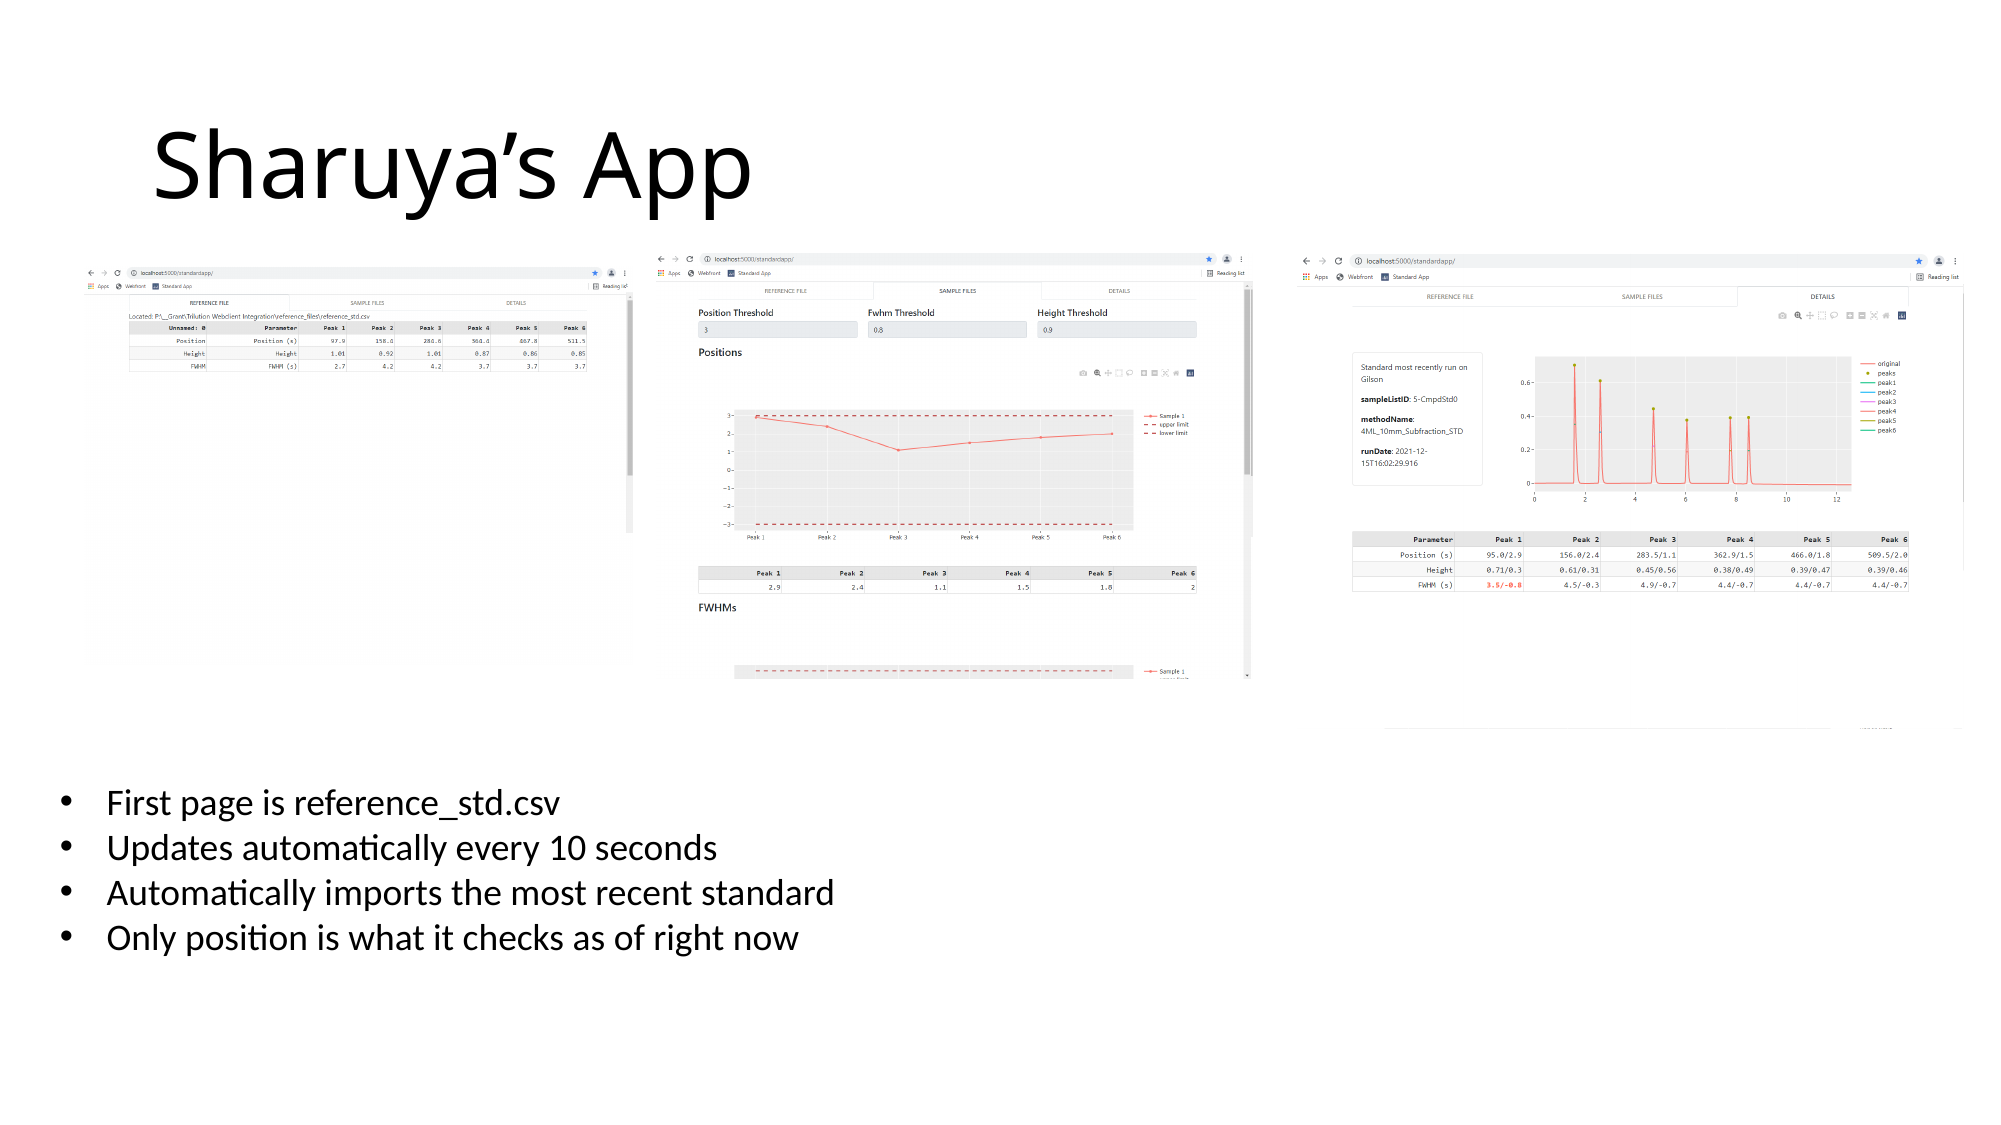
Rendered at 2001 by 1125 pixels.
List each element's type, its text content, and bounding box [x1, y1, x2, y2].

picture [1296, 253, 1964, 729]
picture [84, 266, 633, 665]
picture [656, 253, 1253, 679]
title Sharuya’s App [137, 59, 1863, 278]
text_box First page is reference_std.csv Updates automatically every 10 seconds Automatically imports the most recent standard Only position is what it checks as of right now [44, 770, 1964, 966]
